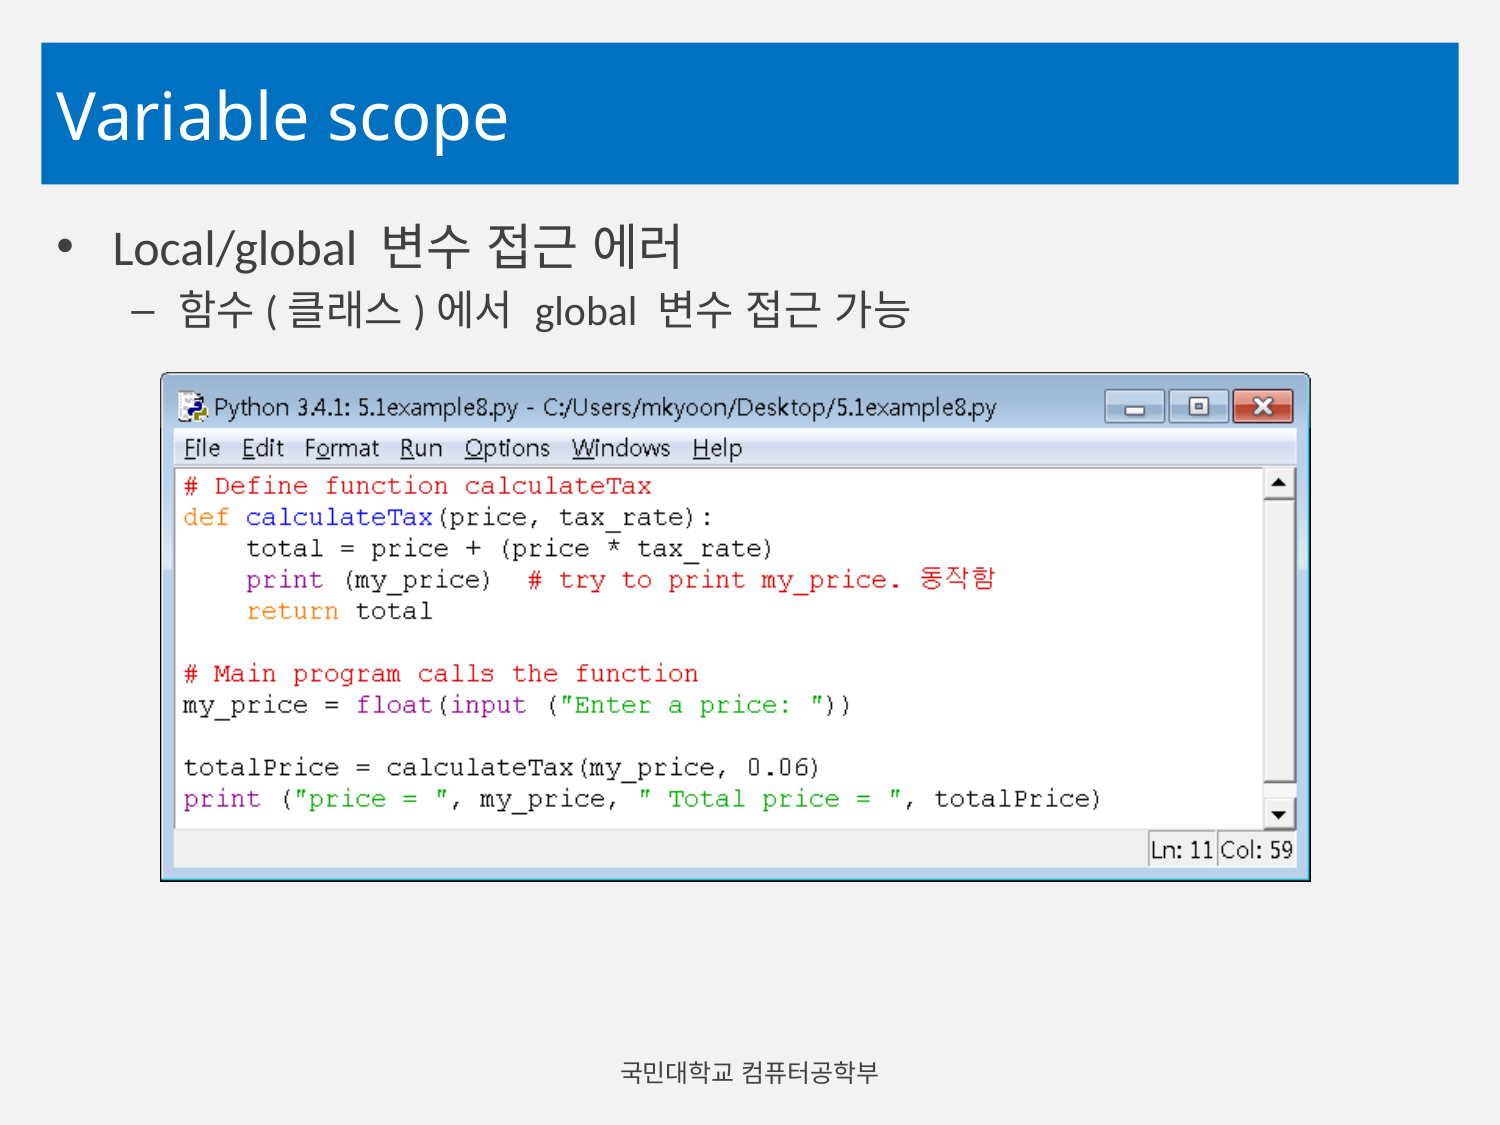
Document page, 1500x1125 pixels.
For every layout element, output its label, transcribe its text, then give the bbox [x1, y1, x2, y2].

title Variable scope [41, 42, 1459, 185]
picture [160, 372, 1311, 882]
footer 국민대학교 컴퓨터공학부 [466, 1042, 1034, 1103]
list Local/global 변수 접근 에러 함수(클래스)에서 global 변수 접근 가능 [41, 208, 1459, 1000]
